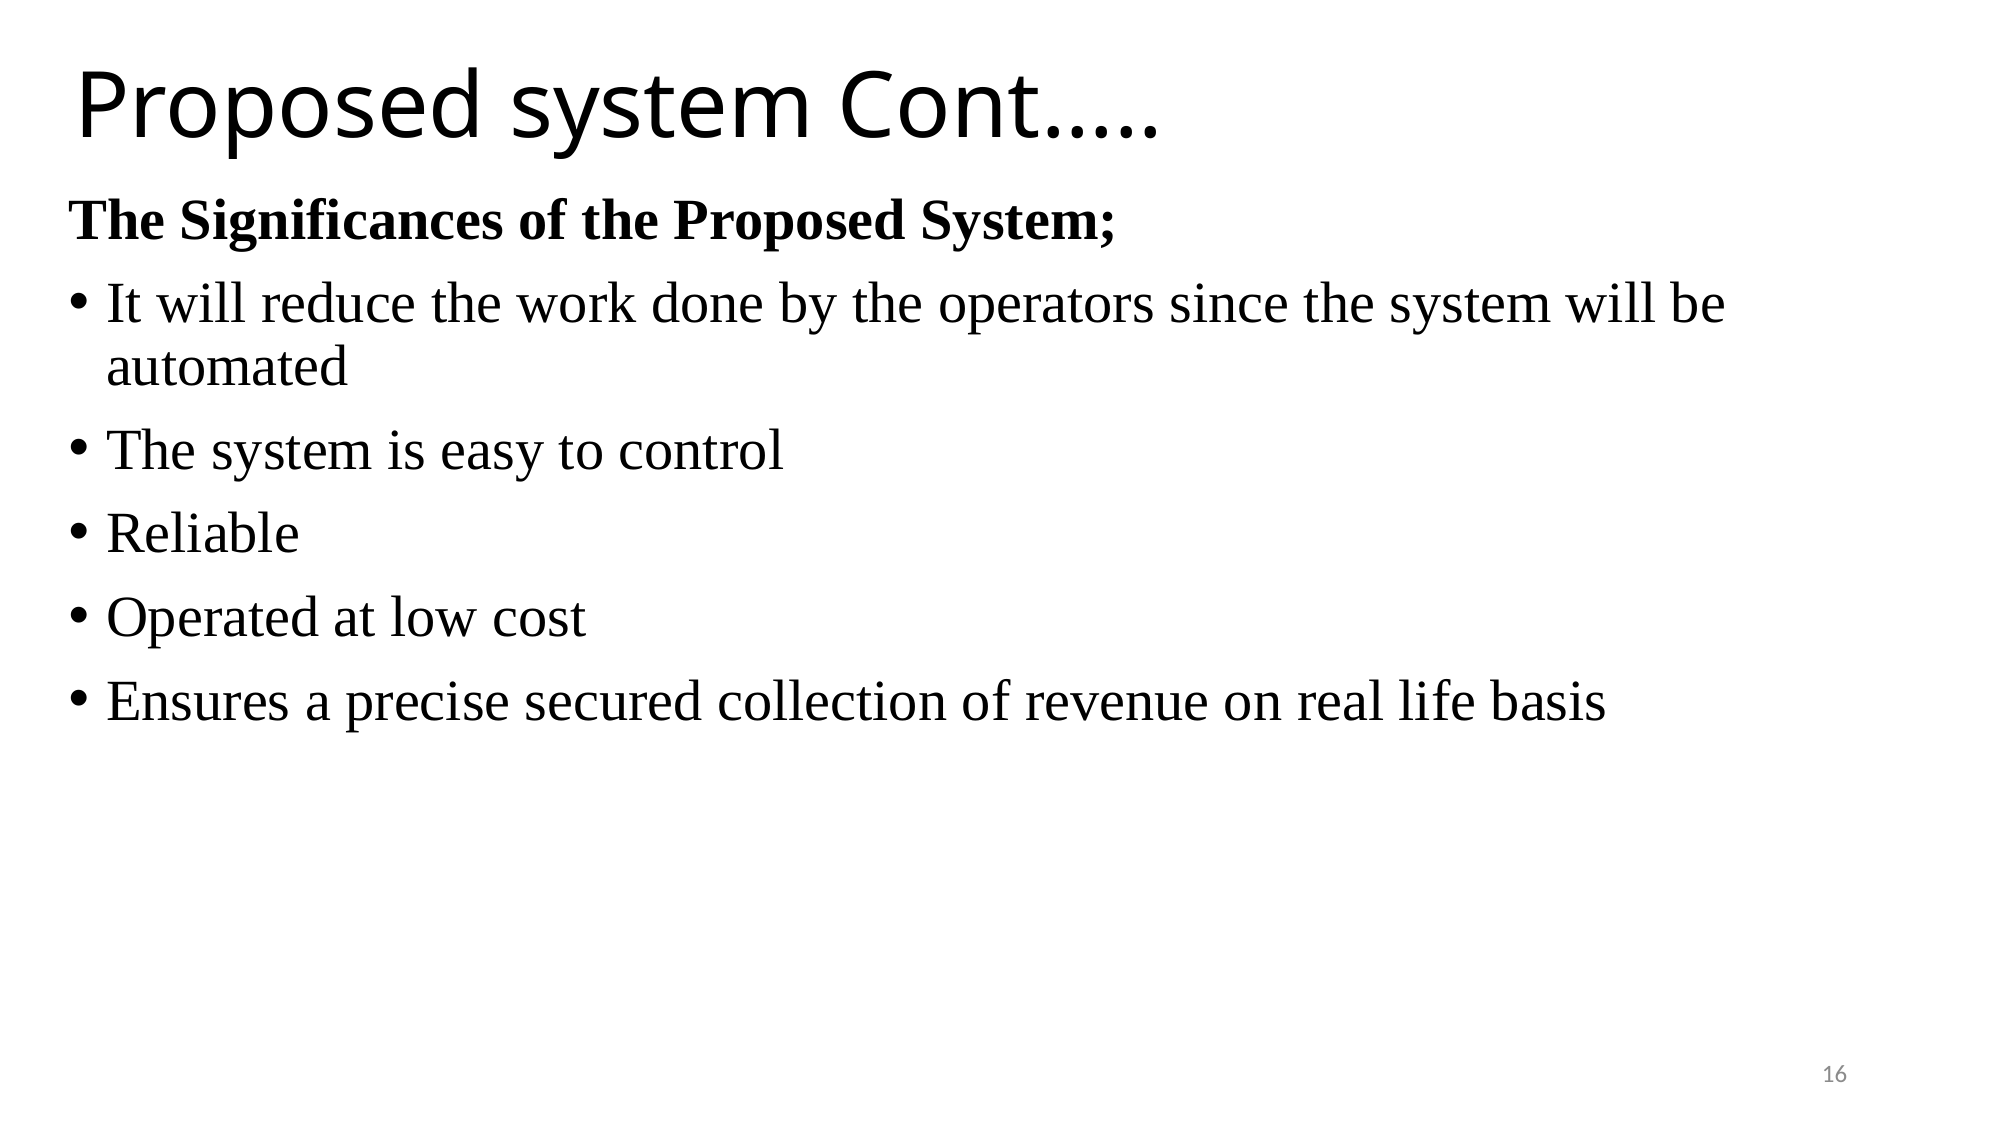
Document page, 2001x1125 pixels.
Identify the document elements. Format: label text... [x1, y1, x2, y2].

slide_number 16 [1412, 1042, 1863, 1103]
title Proposed system Cont..... [59, 41, 1816, 174]
list The Significances of the Proposed System; It will reduce the work done by the operators since the system will be automated The system is easy to control Reliable Operated at low cost Ensures a precise secured collection of revenue on real life basis [53, 174, 1947, 1069]
